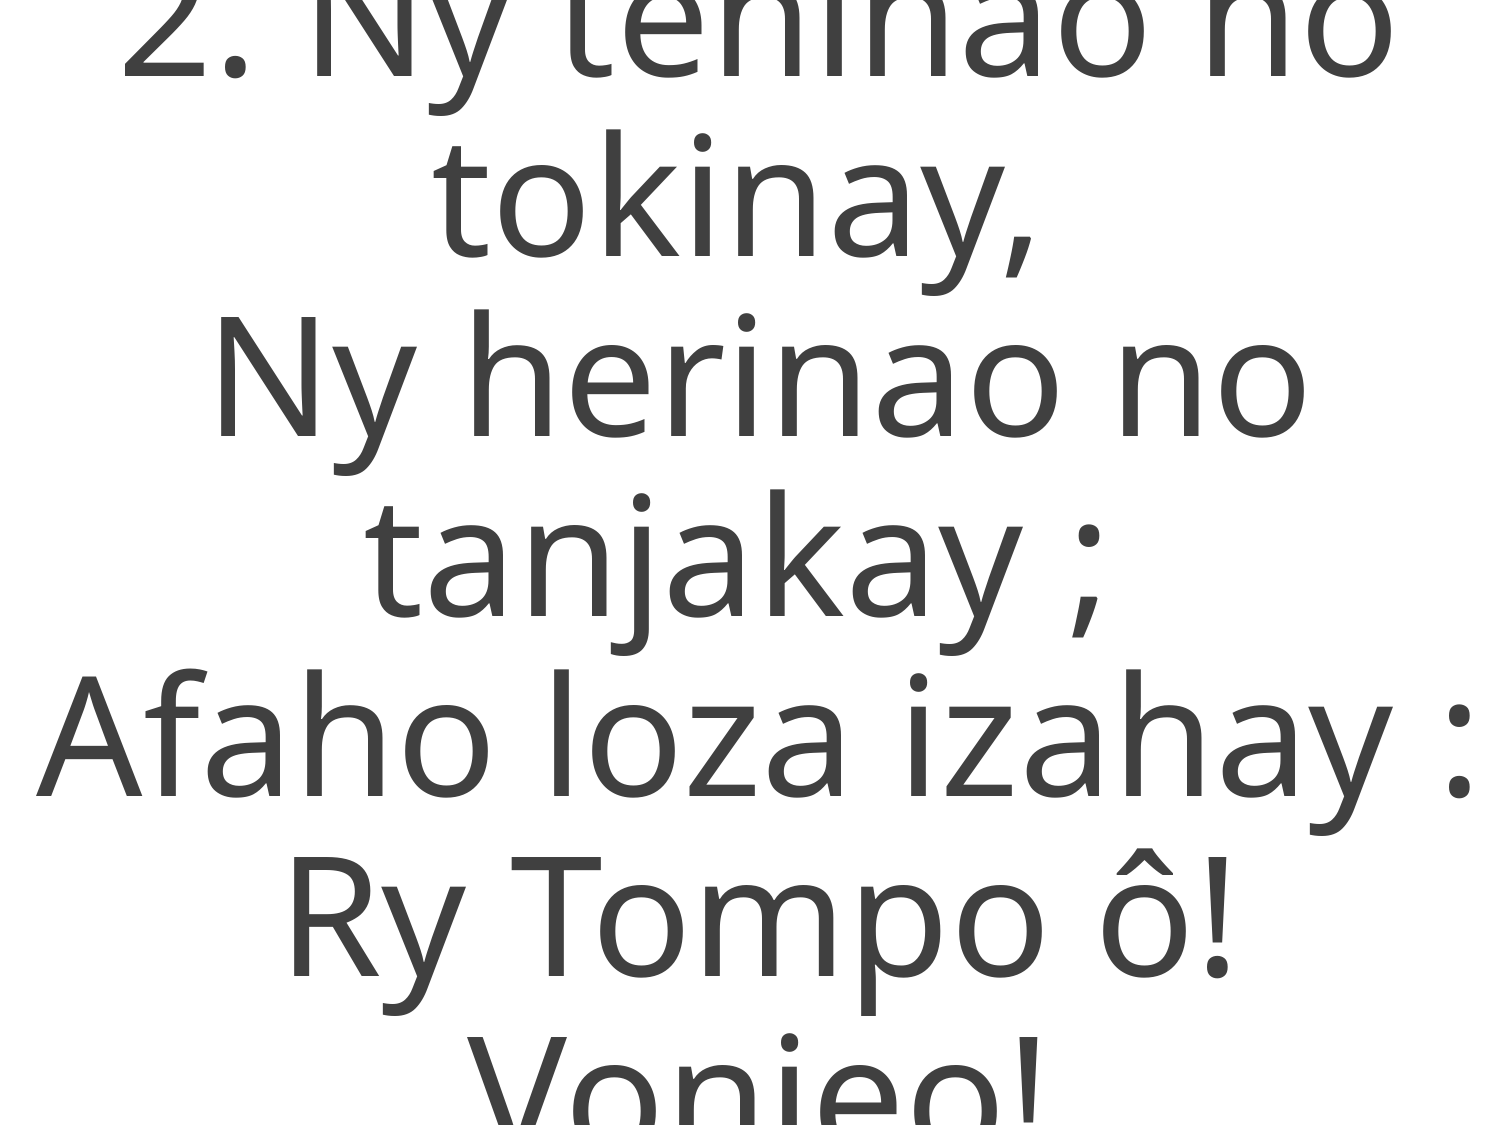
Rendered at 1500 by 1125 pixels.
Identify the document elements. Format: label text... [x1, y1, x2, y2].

title 2. Ny teninao no tokinay, Ny herinao no tanjakay ; Afaho loza izahay : Ry Tompo ô! Vonjeo! [0, 453, 1500, 672]
